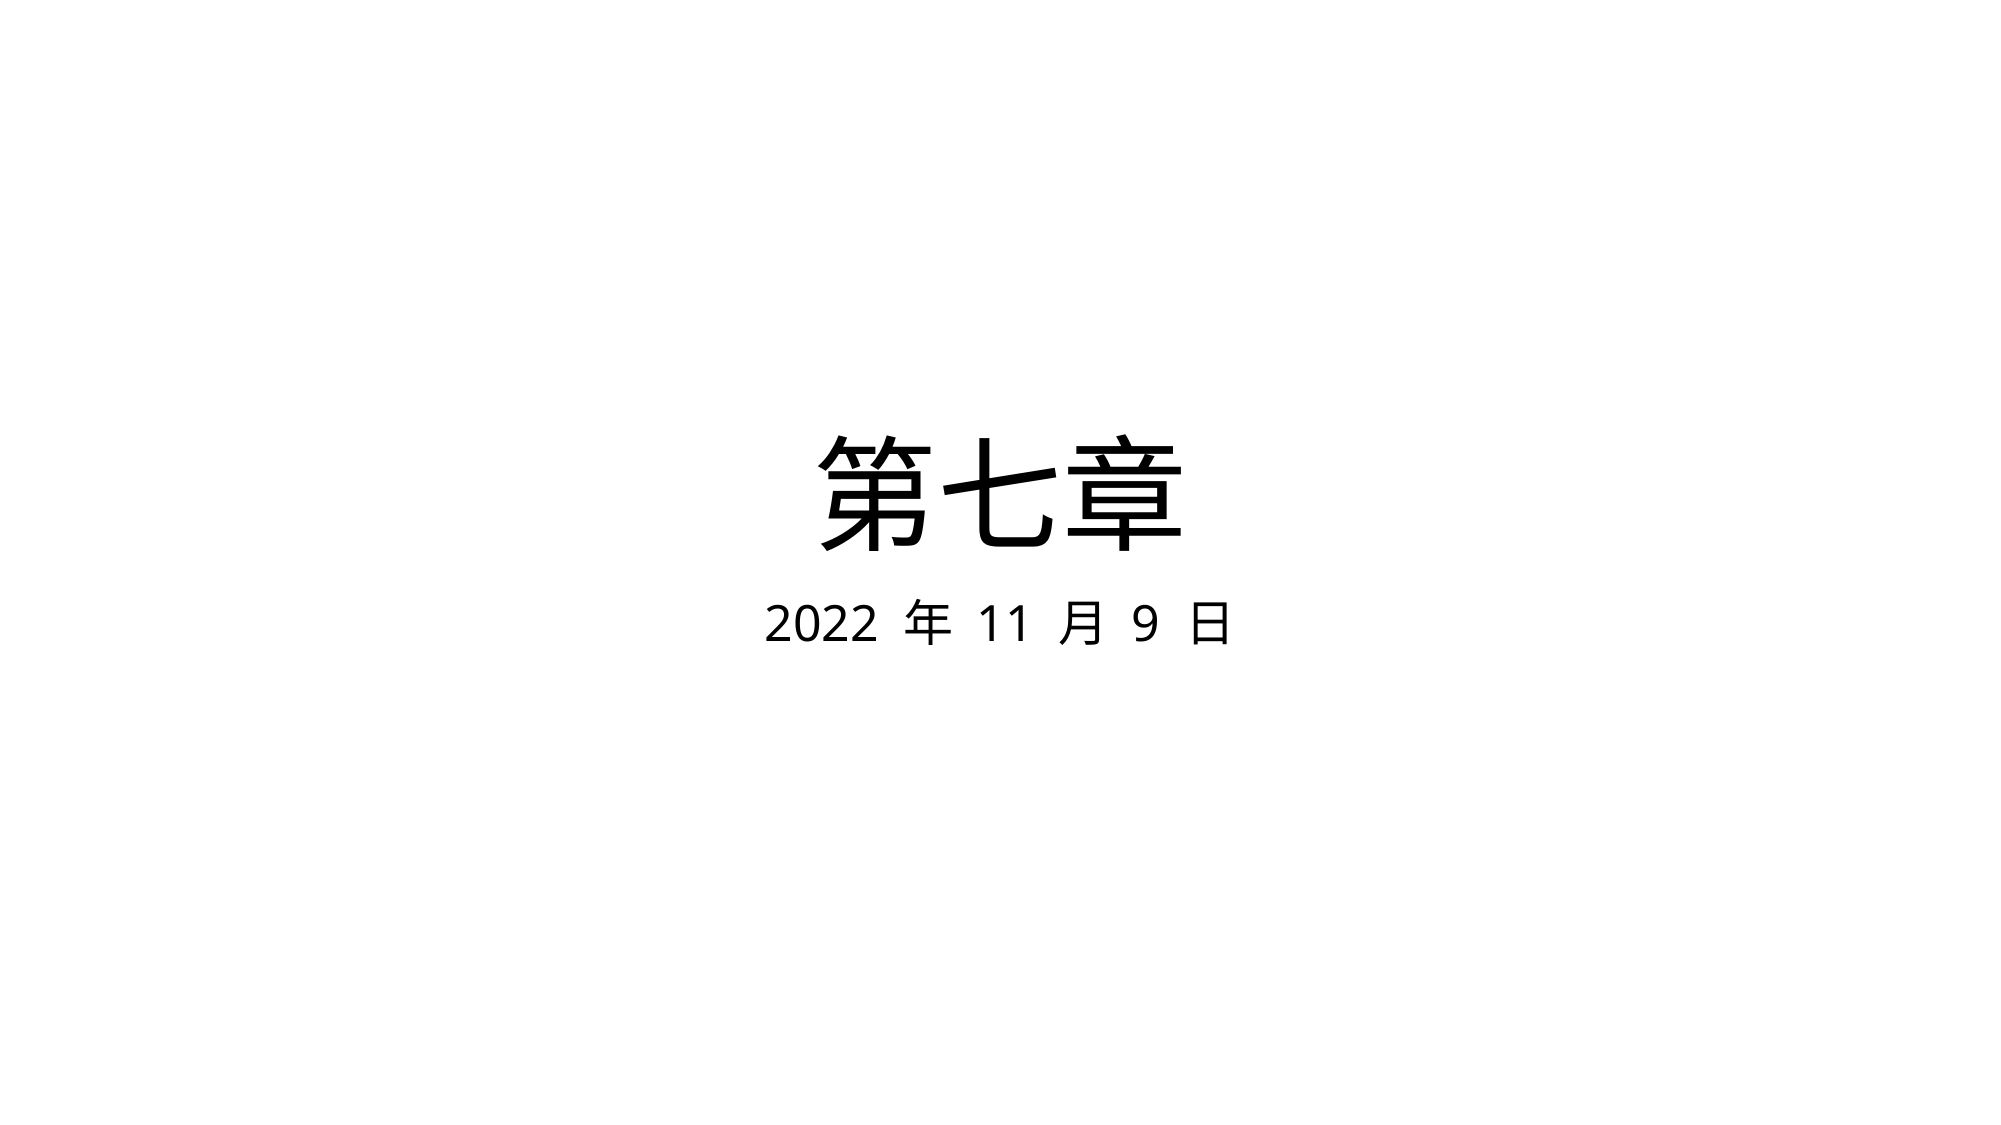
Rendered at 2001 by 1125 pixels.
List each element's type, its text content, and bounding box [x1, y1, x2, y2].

subtitle 2022 年 11 月 9 日 [249, 590, 1750, 863]
title 第七章 [249, 184, 1750, 576]
